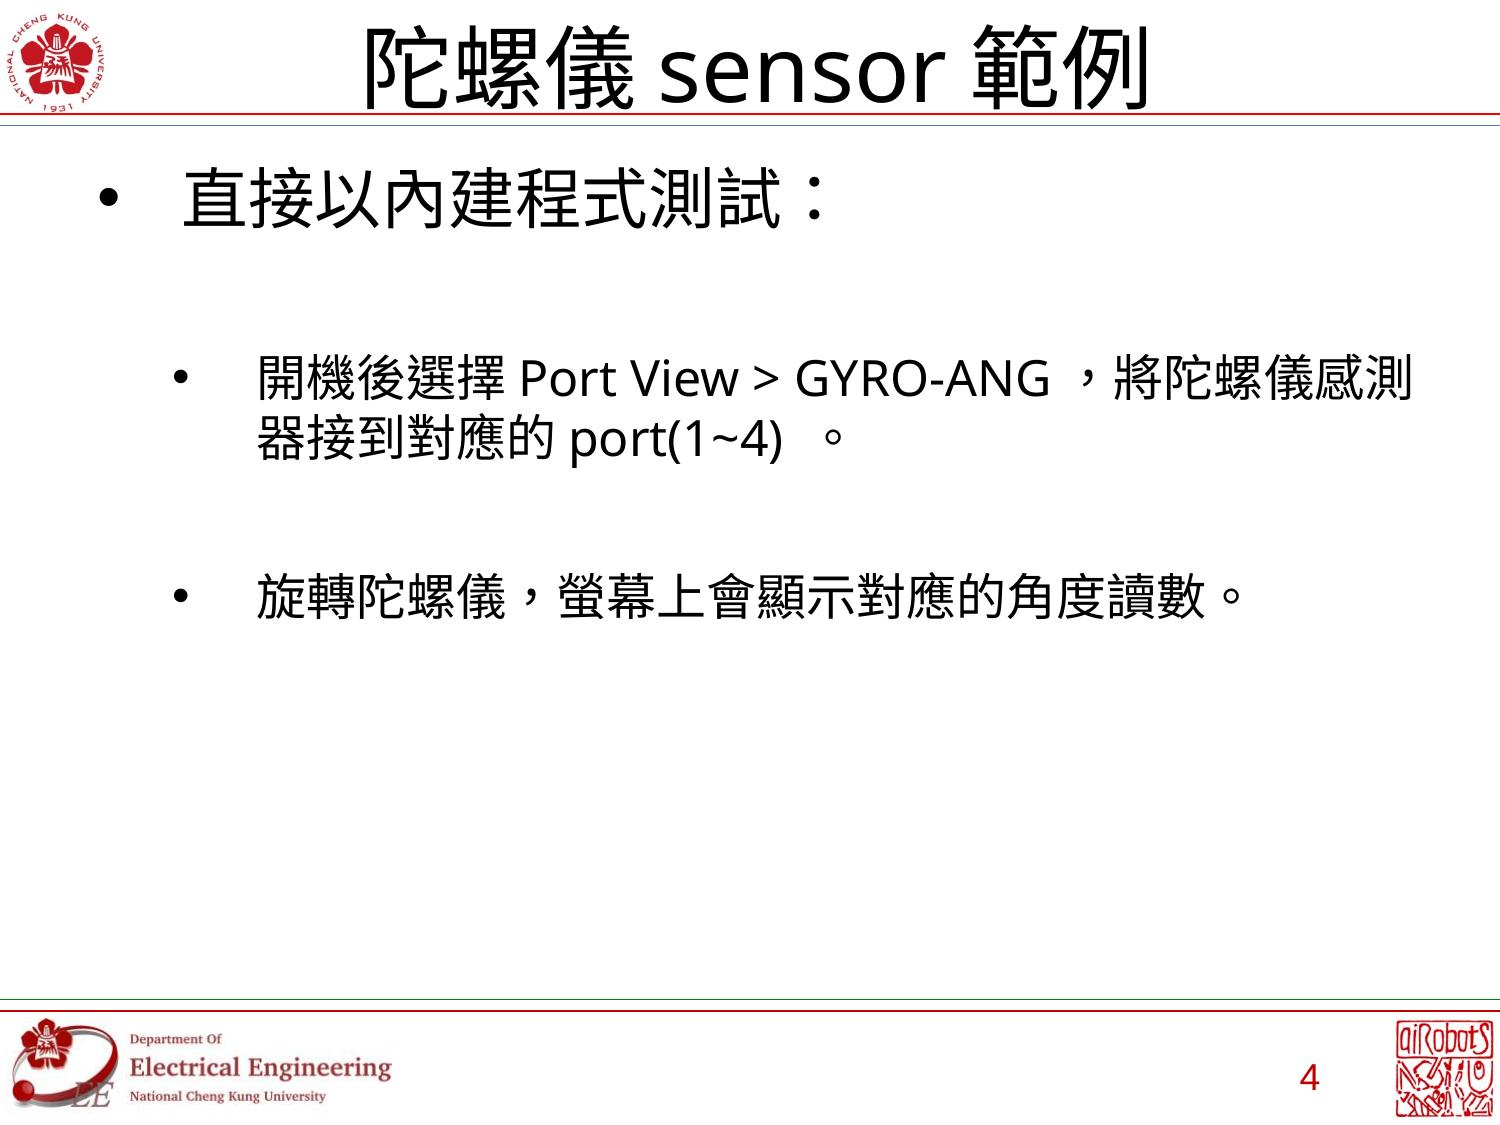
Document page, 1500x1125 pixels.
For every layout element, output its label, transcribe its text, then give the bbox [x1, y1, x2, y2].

picture [5, 1017, 392, 1118]
list 直接以內建程式測試： 開機後選擇Port View > GYRO-ANG，將陀螺儀感測器接到對應的port(1~4) 。 旋轉陀螺儀，螢幕上會顯示對應的角度讀數。 [81, 148, 1433, 1087]
title 陀螺儀sensor範例 [81, 0, 1433, 148]
picture [5, 11, 81, 113]
picture [1394, 1017, 1495, 1118]
